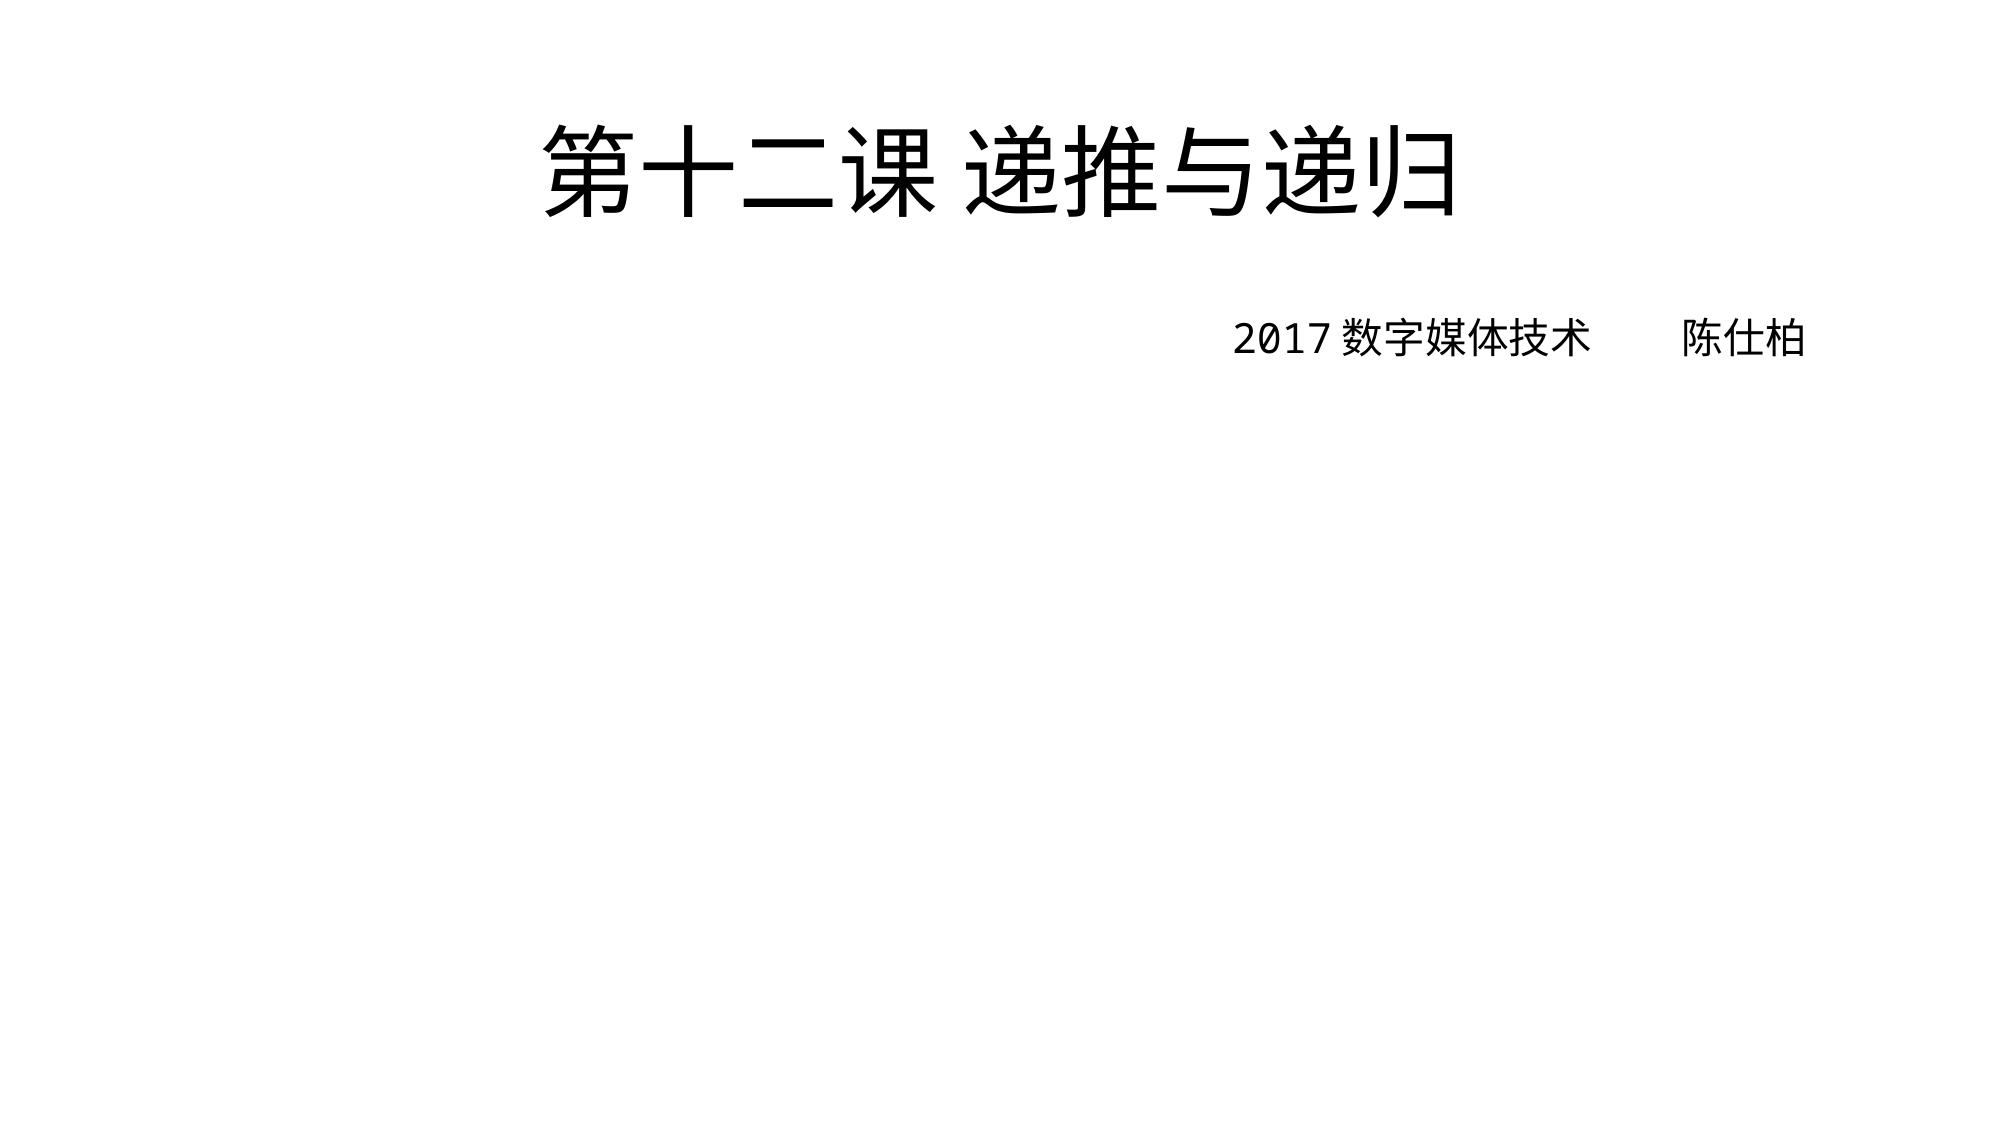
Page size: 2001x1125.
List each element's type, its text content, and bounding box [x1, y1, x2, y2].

text_box 2017数字媒体技术 陈仕柏 [1217, 304, 1838, 369]
text_box 第十二课 递推与递归 [472, 102, 1528, 237]
